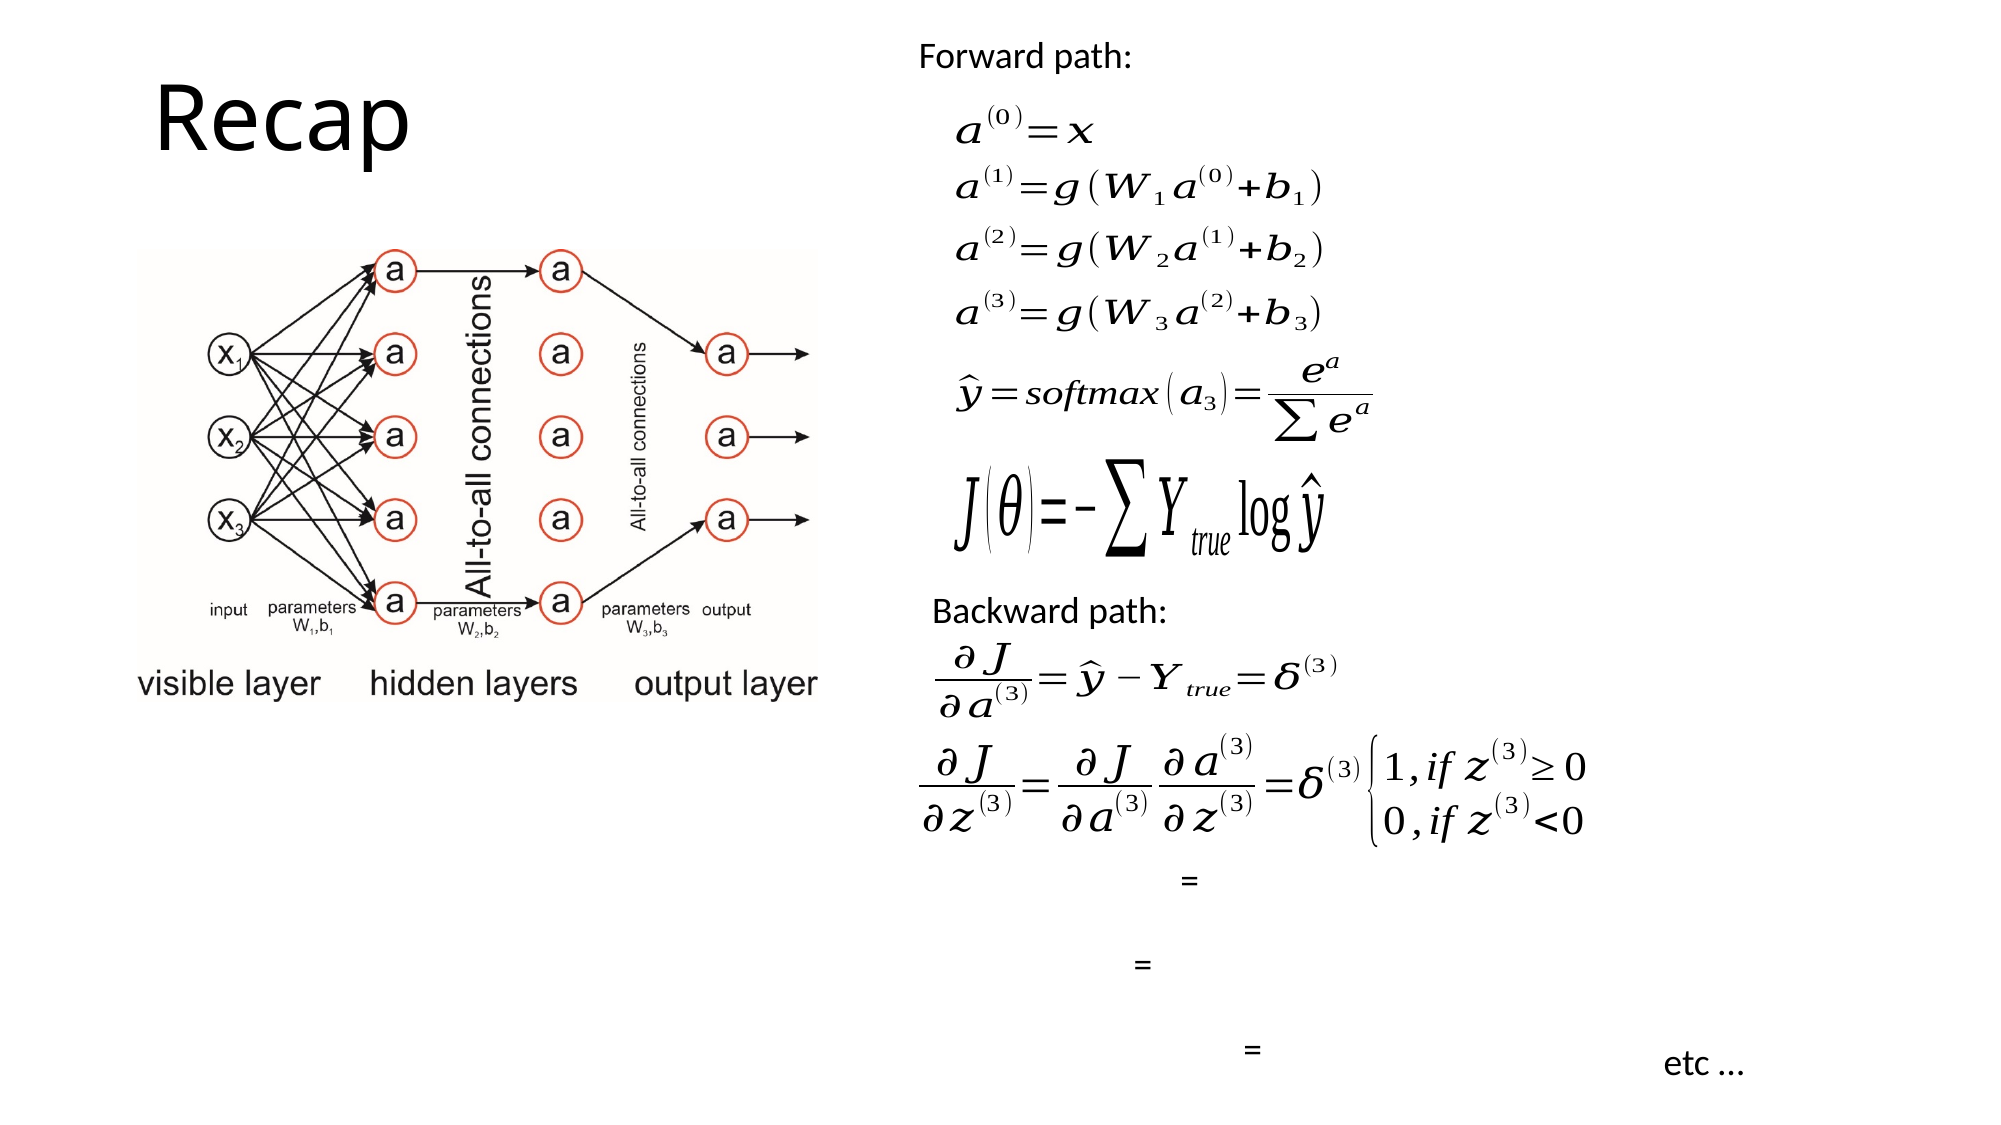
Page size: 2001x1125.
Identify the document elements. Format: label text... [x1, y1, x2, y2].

text_box etc … [1648, 1030, 1768, 1091]
text_box Backward path: [917, 578, 1184, 639]
picture [137, 249, 818, 702]
text_box Forward path: [903, 23, 1149, 84]
title Recap [137, 11, 1863, 230]
